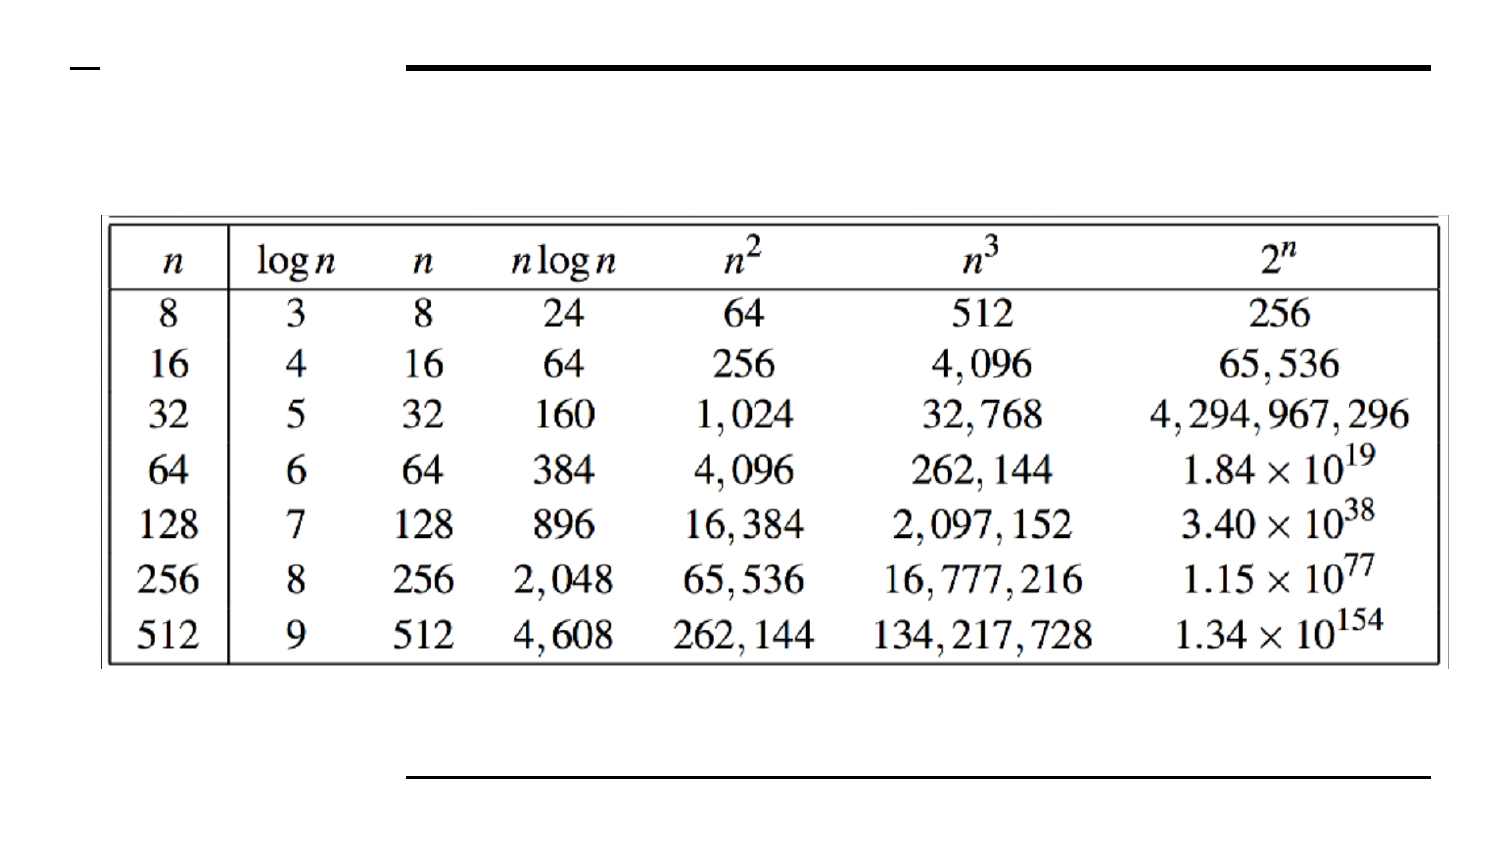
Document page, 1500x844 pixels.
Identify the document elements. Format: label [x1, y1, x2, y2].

picture [101, 215, 1449, 670]
